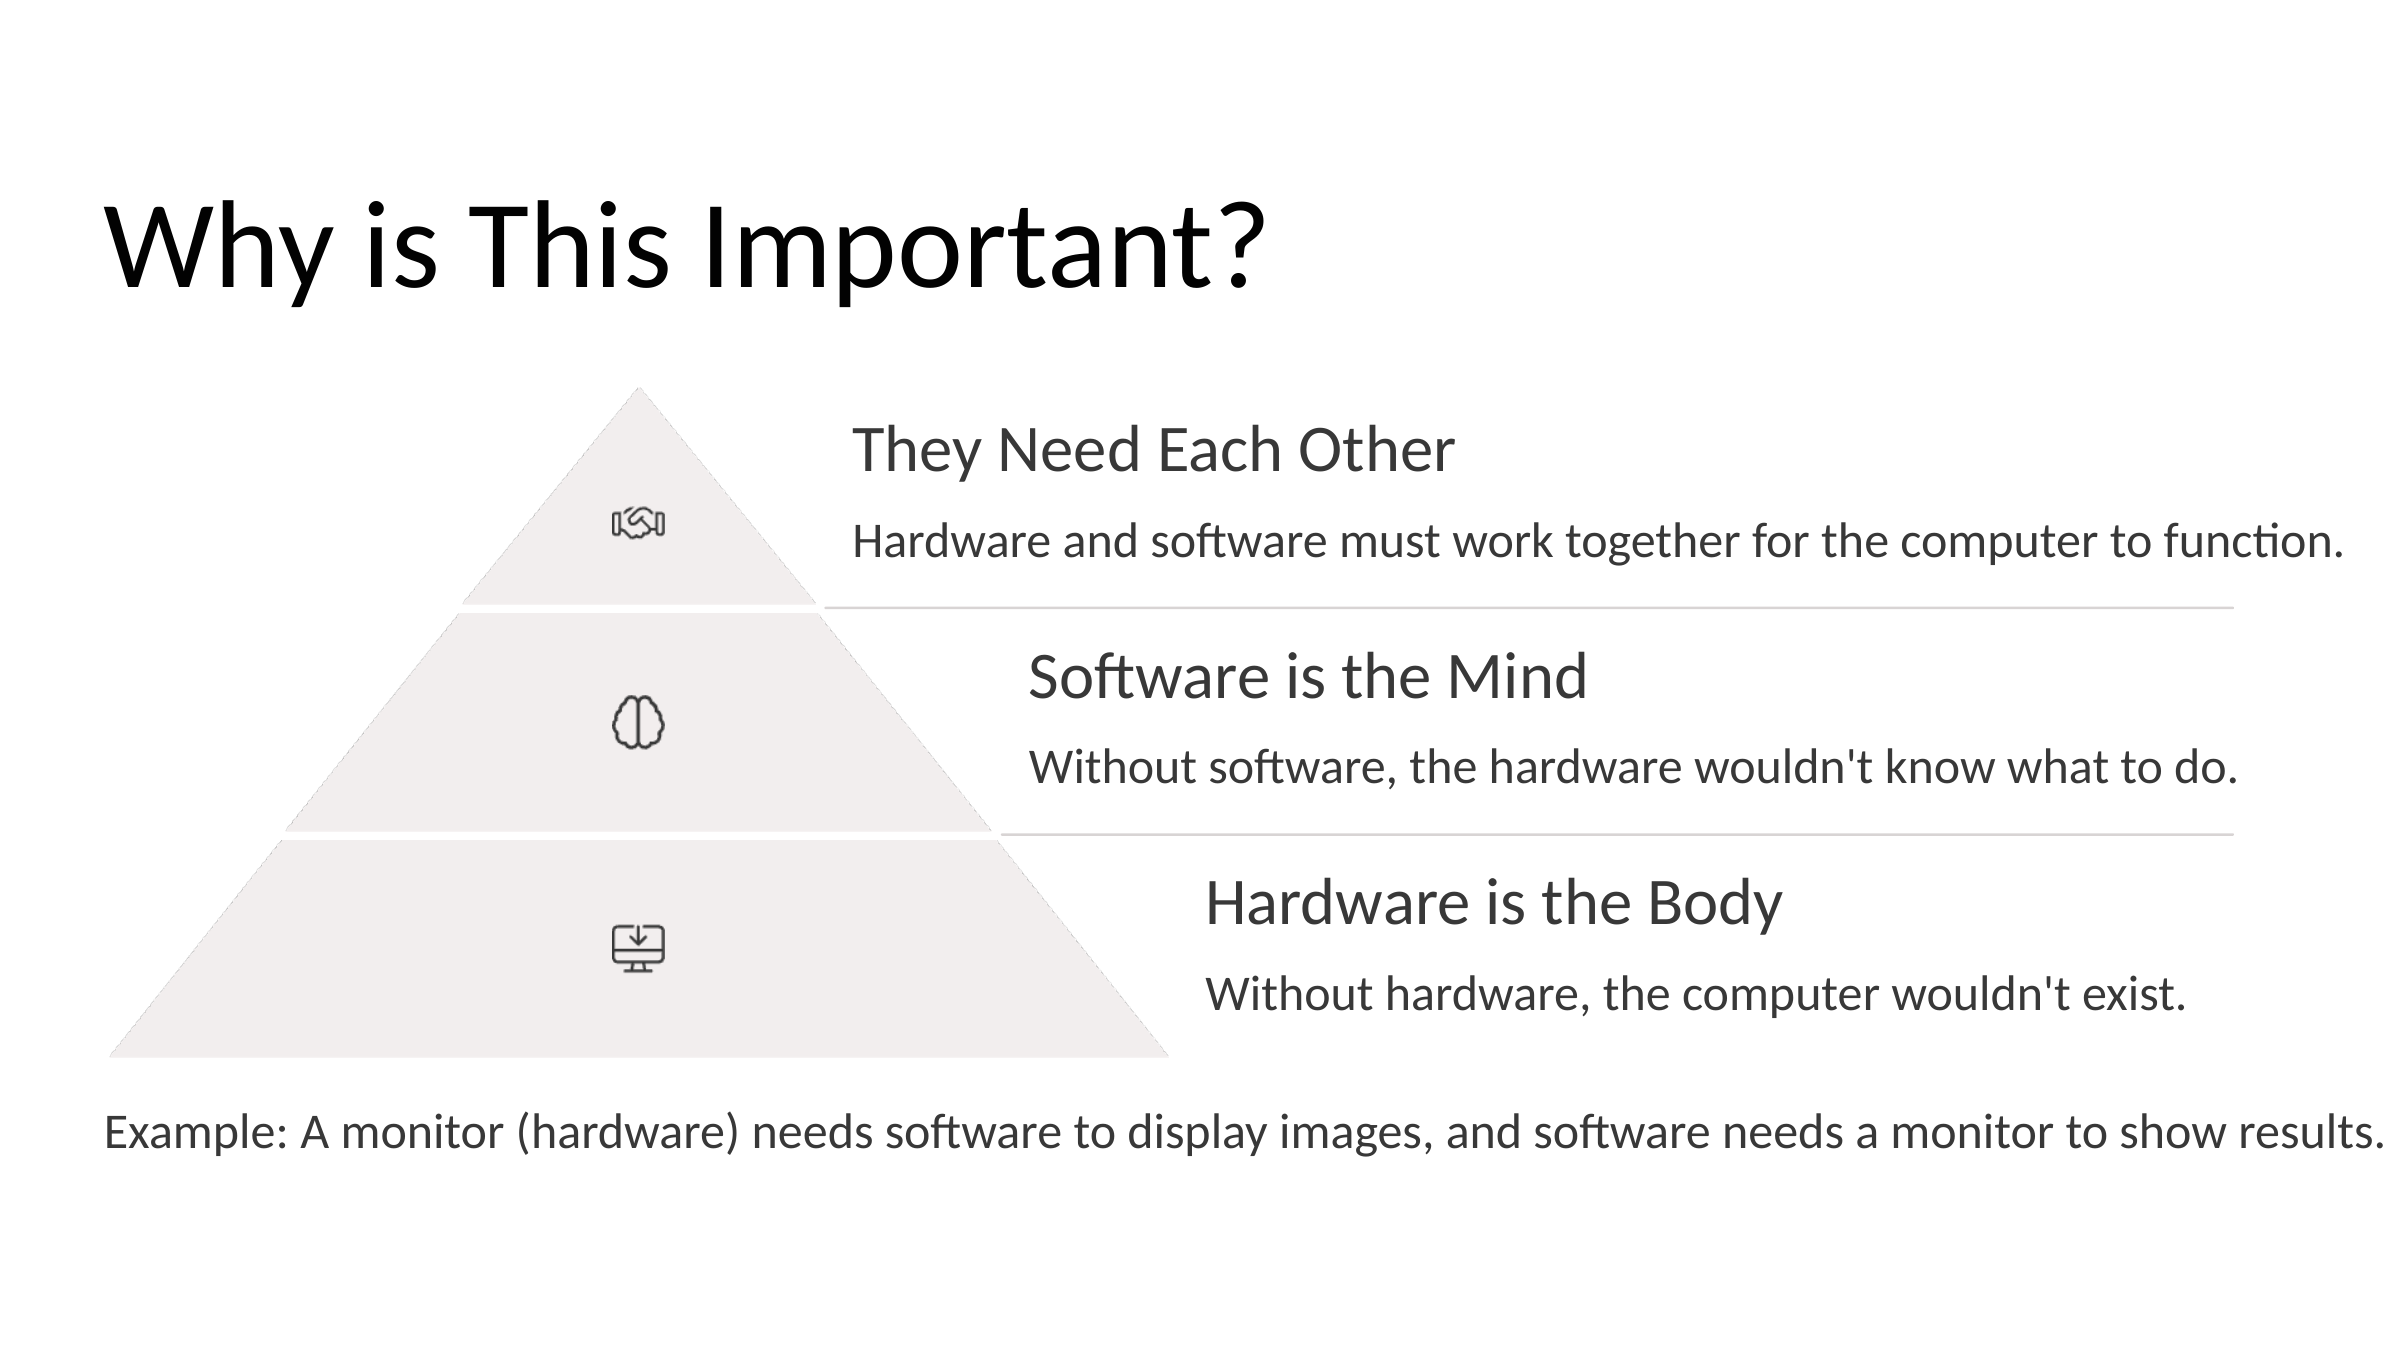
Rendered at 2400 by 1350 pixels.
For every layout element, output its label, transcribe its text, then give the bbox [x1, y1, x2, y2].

text_box They Need Each Other [852, 424, 1341, 486]
text_box Hardware is the Body [1205, 877, 1694, 939]
text_box [824, 606, 2234, 610]
text_box Hardware and software must work together for the computer to function. [852, 507, 2108, 568]
text_box Example: A monitor (hardware) needs software to display images, and software needs a monitor to show results. [103, 1099, 2244, 1160]
picture [285, 613, 992, 832]
text_box Software is the Mind [1028, 651, 1518, 713]
picture [462, 387, 816, 605]
text_box Without software, the hardware wouldn't know what to do. [1028, 734, 2027, 794]
text_box Why is This Important? [103, 190, 1126, 313]
text_box Without hardware, the computer wouldn't exist. [1205, 961, 2018, 1021]
picture [108, 840, 1169, 1058]
